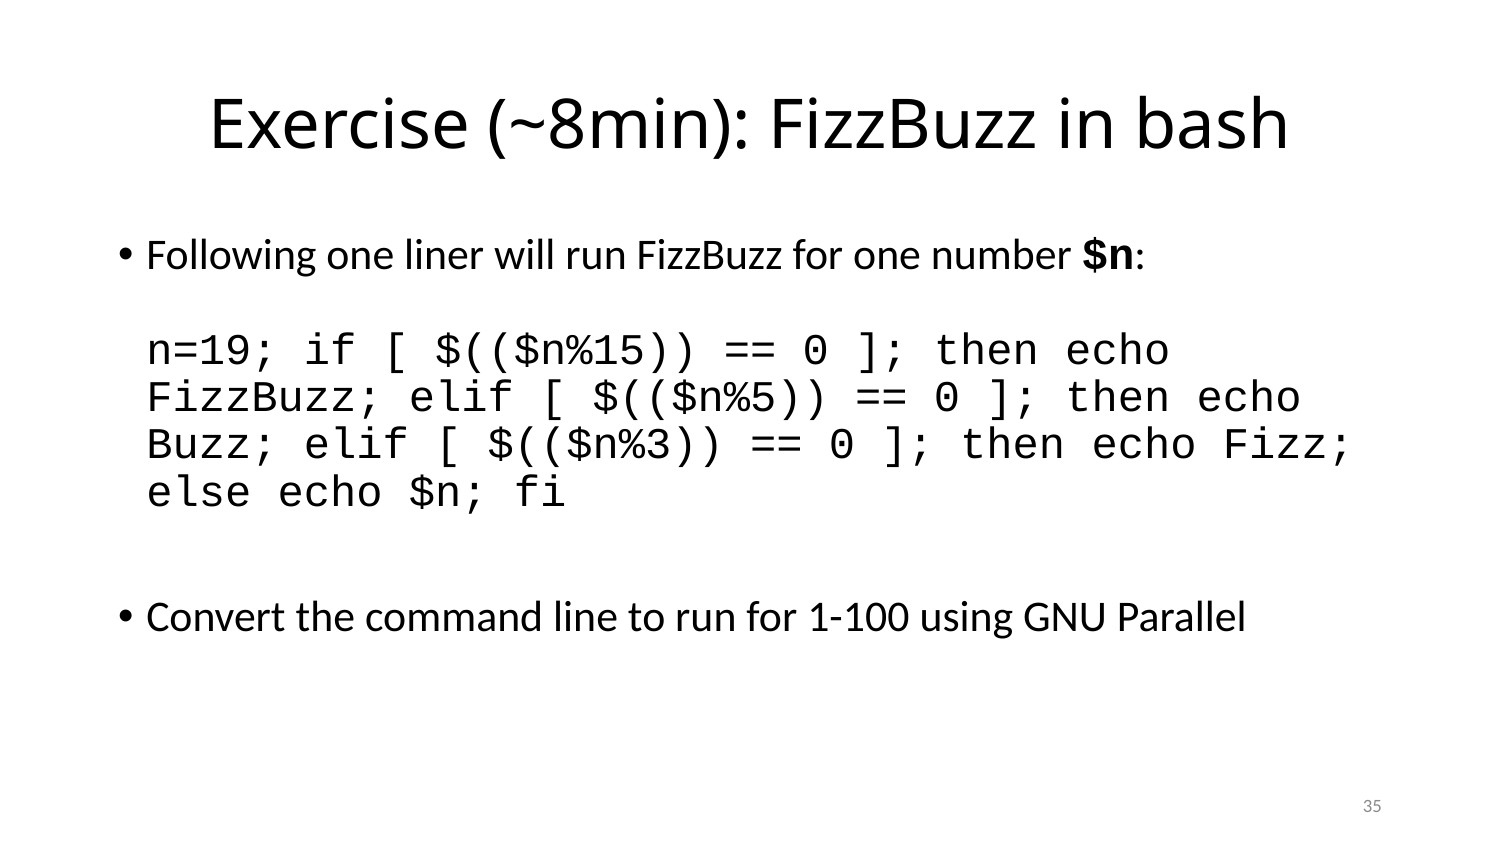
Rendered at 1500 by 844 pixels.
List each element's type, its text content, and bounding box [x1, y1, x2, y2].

title Exercise (~8min): FizzBuzz in bash [103, 44, 1397, 208]
list Following one liner will run FizzBuzz for one number $n: n=19; if [ $(($n%15)) == 0 ]; then echo FizzBuzz; elif [ $(($n%5)) == 0 ]; then echo Buzz; elif [ $(($n%3)) == 0 ]; then echo Fizz; else echo $n; fi Convert the command line to run for 1-100 using GNU Parallel [103, 224, 1397, 760]
slide_number 35 [1059, 782, 1397, 827]
